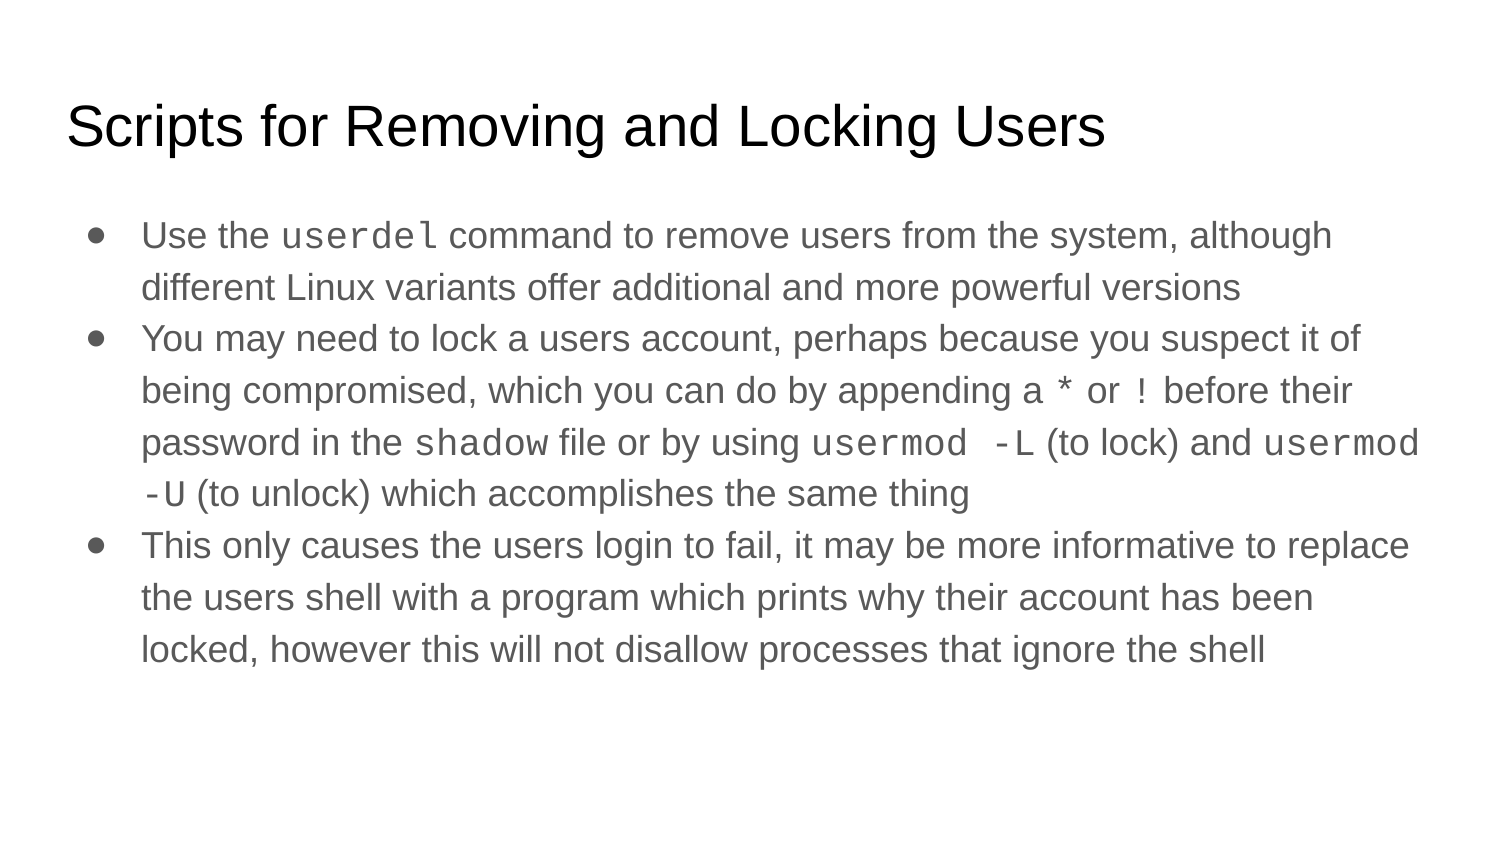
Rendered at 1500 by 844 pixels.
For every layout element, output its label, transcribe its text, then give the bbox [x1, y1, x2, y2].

list Use the userdel command to remove users from the system, although different Linux variants offer additional and more powerful versions You may need to lock a users account, perhaps because you suspect it of being compromised, which you can do by appending a * or ! before their password in the shadow file or by using usermod -L (to lock) and usermod -U (to unlock) which accomplishes the same thing This only causes the users login to fail, it may be more informative to replace the users shell with a program which prints why their account has been locked, however this will not disallow processes that ignore the shell [51, 189, 1449, 750]
title Scripts for Removing and Locking Users [51, 72, 1449, 167]
